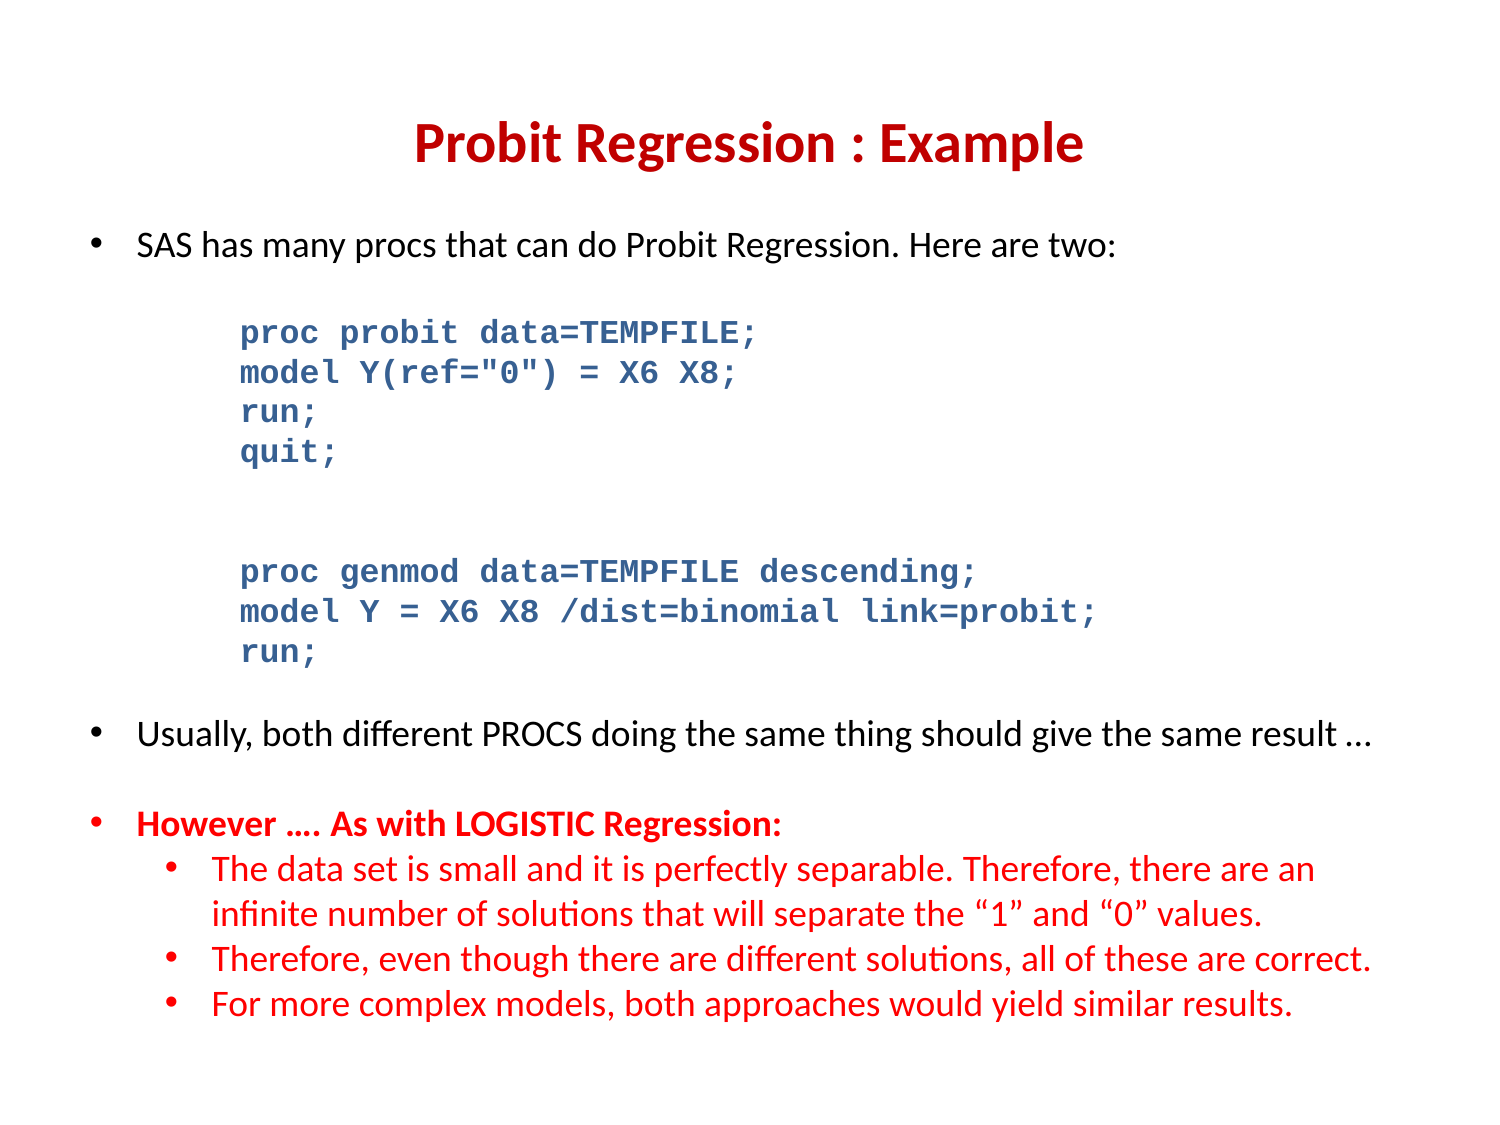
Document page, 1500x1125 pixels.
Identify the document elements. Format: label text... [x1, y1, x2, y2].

title Probit Regression : Example [75, 45, 1425, 212]
text_box SAS has many procs that can do Probit Regression. Here are two: proc probit data=TEMPFILE; model Y(ref="0") = X6 X8; run; quit; proc genmod data=TEMPFILE descending; model Y = X6 X8 /dist=binomial link=probit; run; Usually, both different PROCS doing the same thing should give the same result … However …. As with LOGISTIC Regression: The data set is small and it is perfectly separable. Therefore, there are an infinite number of solutions that will separate the “1” and “0” values. Therefore, even though there are different solutions, all of these are correct. For more complex models, both approaches would yield similar results. [74, 212, 1425, 1032]
